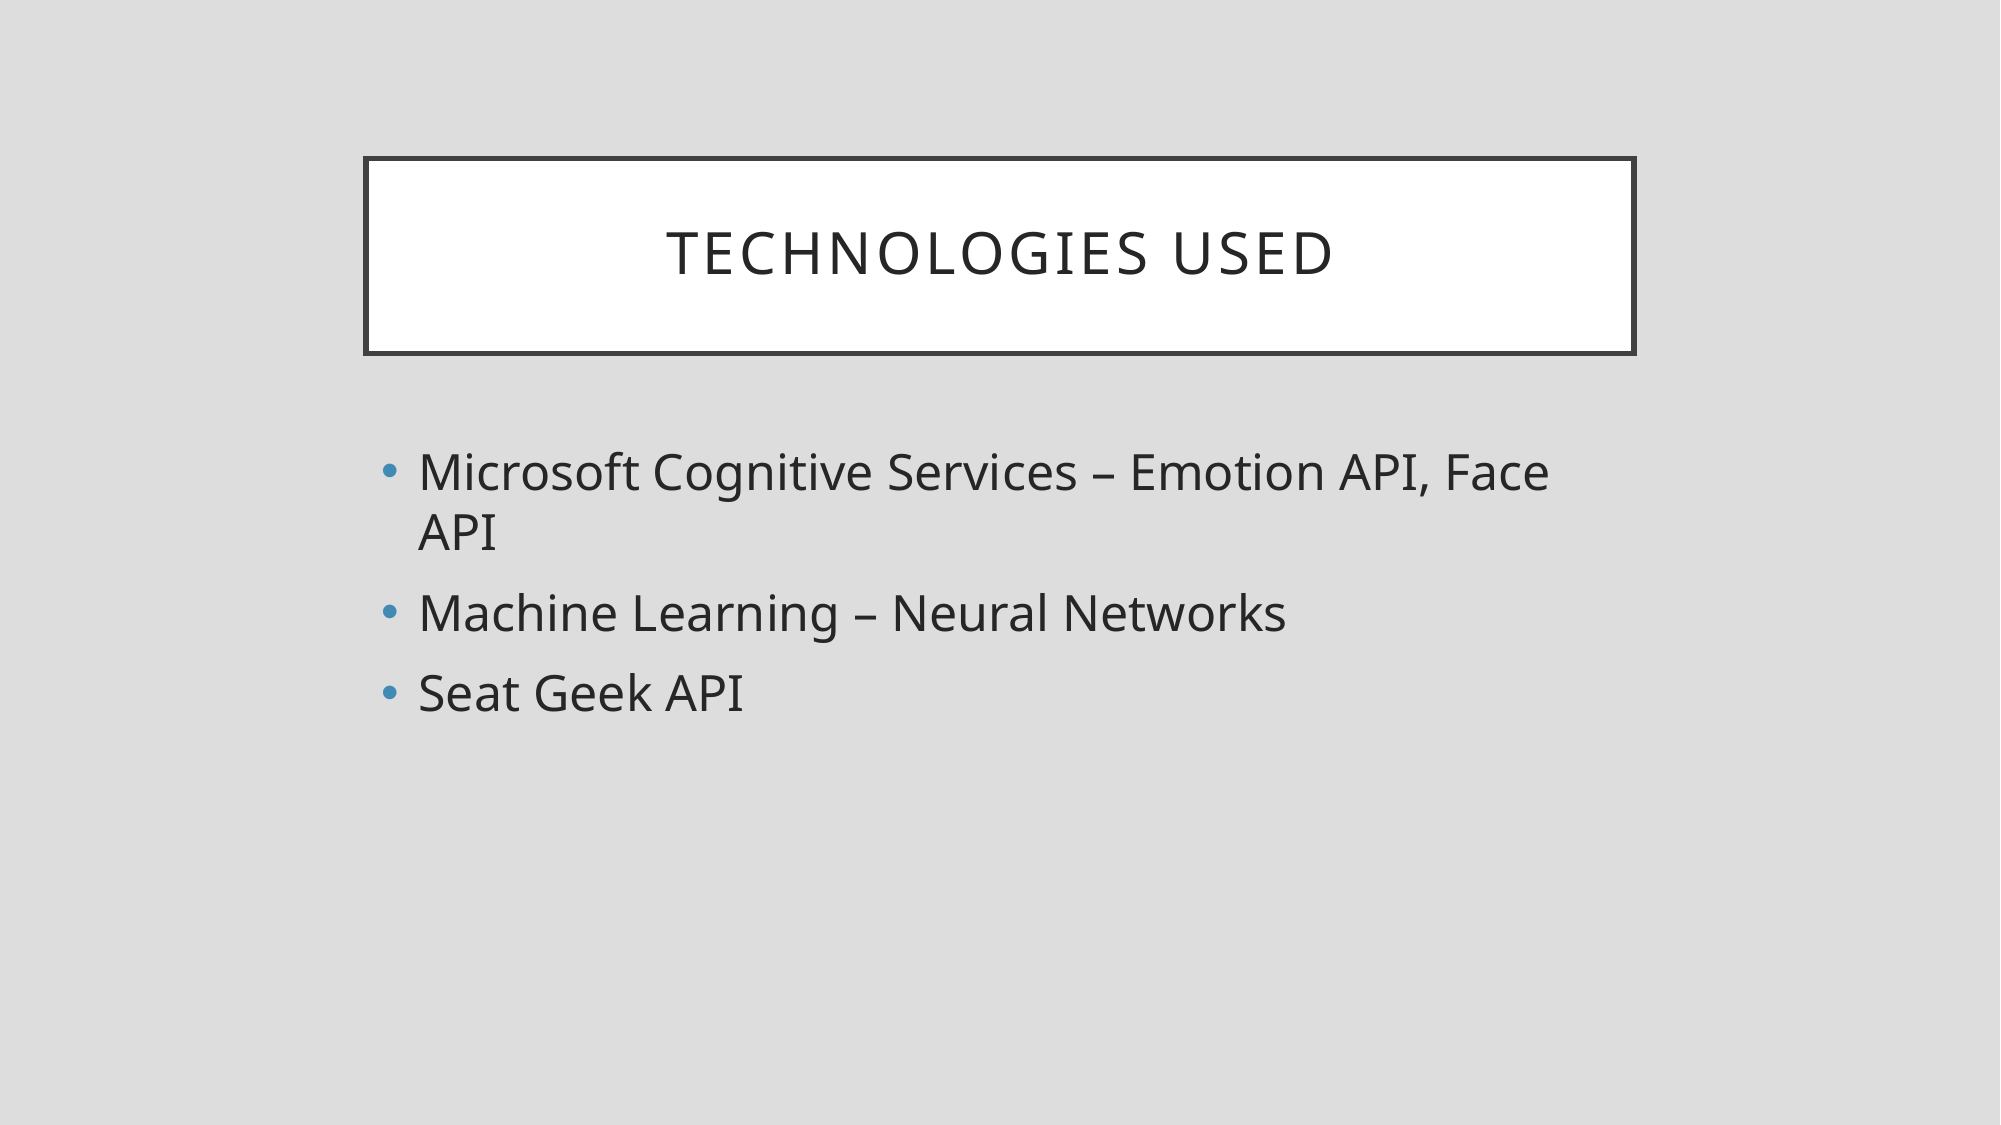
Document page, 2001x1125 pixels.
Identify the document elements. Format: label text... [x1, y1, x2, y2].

list Microsoft Cognitive Services – Emotion API, Face API Machine Learning – Neural Networks Seat Geek API [366, 432, 1634, 942]
title Technologies Used [363, 156, 1637, 356]
